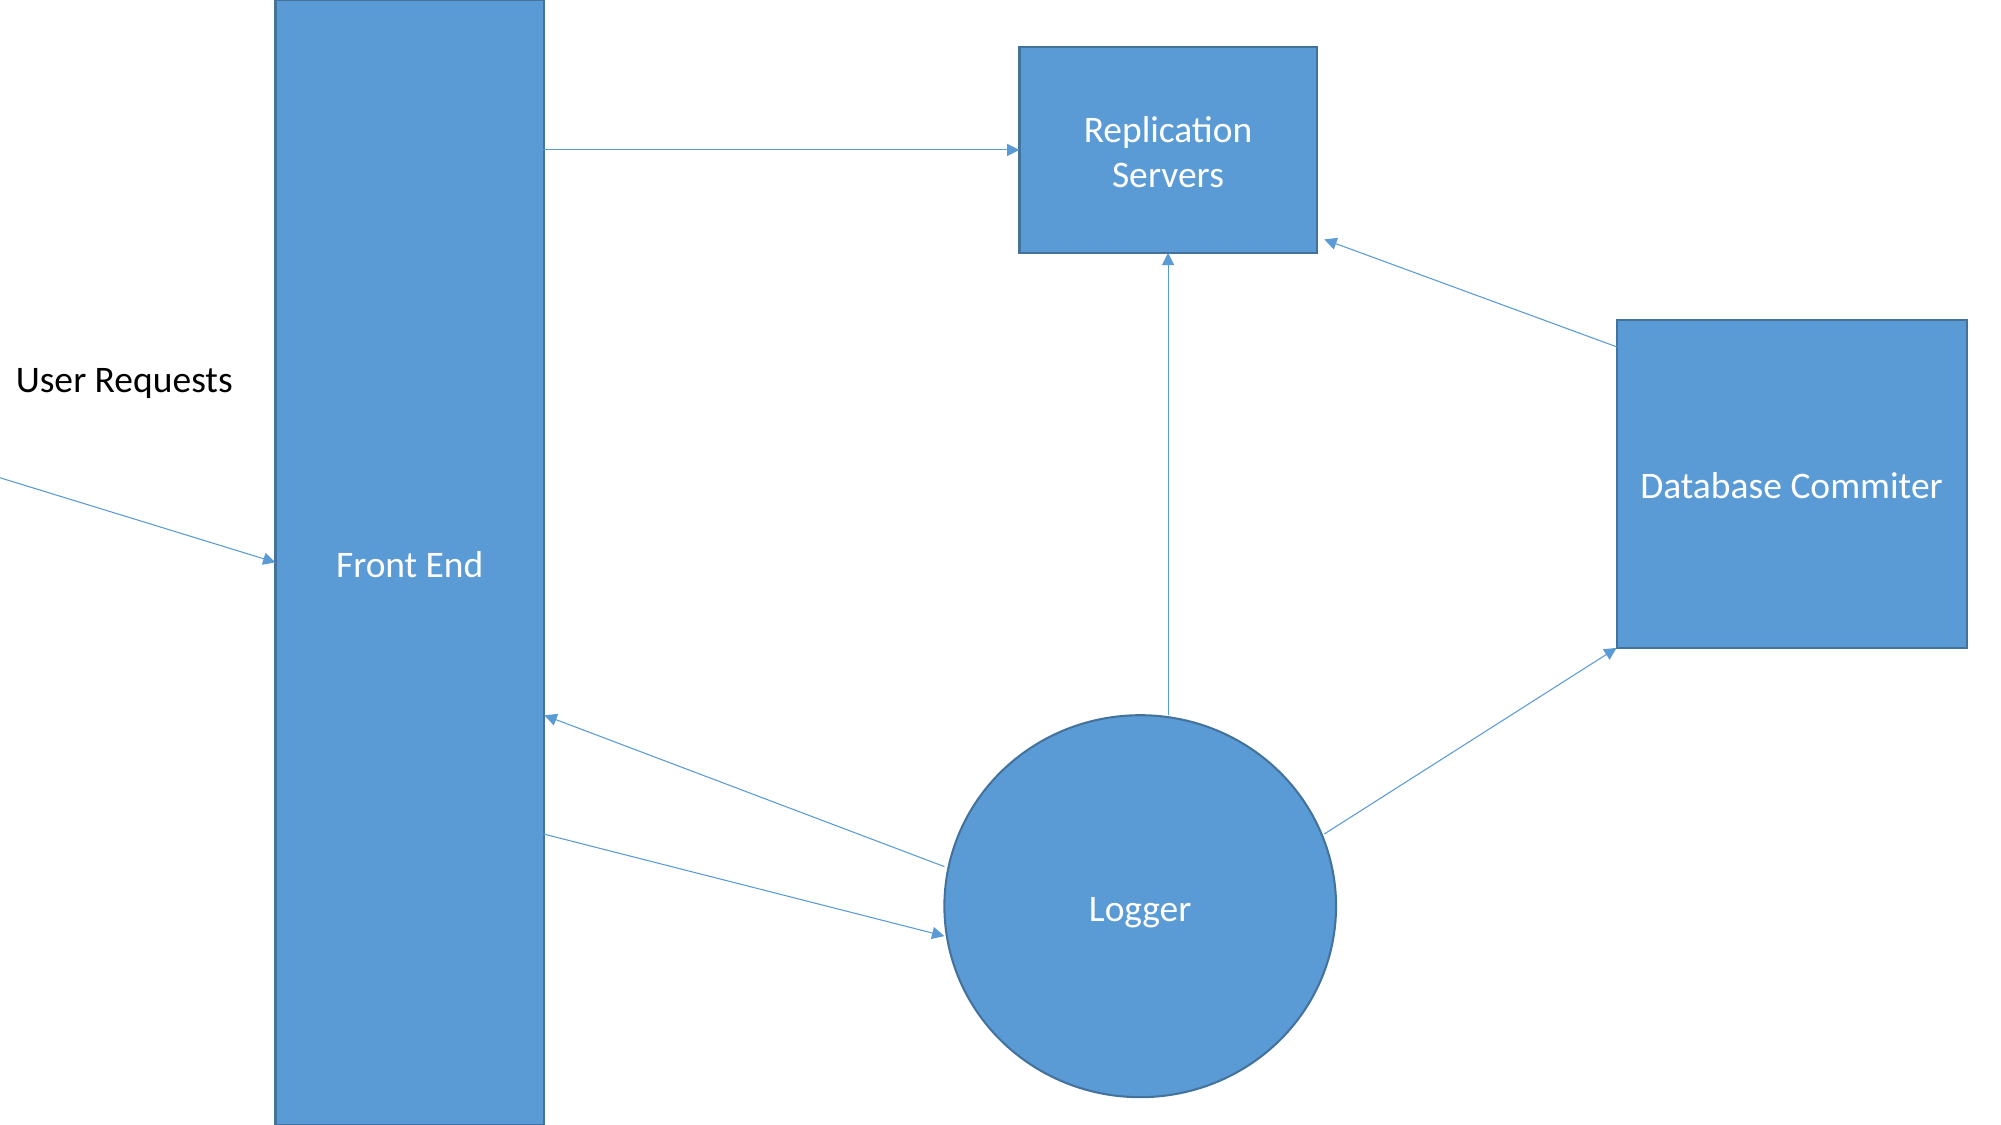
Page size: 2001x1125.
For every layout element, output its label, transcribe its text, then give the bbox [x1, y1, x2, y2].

text_box Replication Servers [1018, 46, 1318, 254]
text_box Front End [274, 0, 545, 1125]
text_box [543, 834, 945, 937]
text_box Logger [945, 714, 1338, 1099]
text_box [1324, 647, 1617, 834]
text_box User Requests [1, 347, 249, 407]
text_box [544, 715, 945, 834]
text_box Database Commiter [1616, 319, 1968, 649]
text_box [0, 477, 276, 563]
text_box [1324, 239, 1617, 347]
